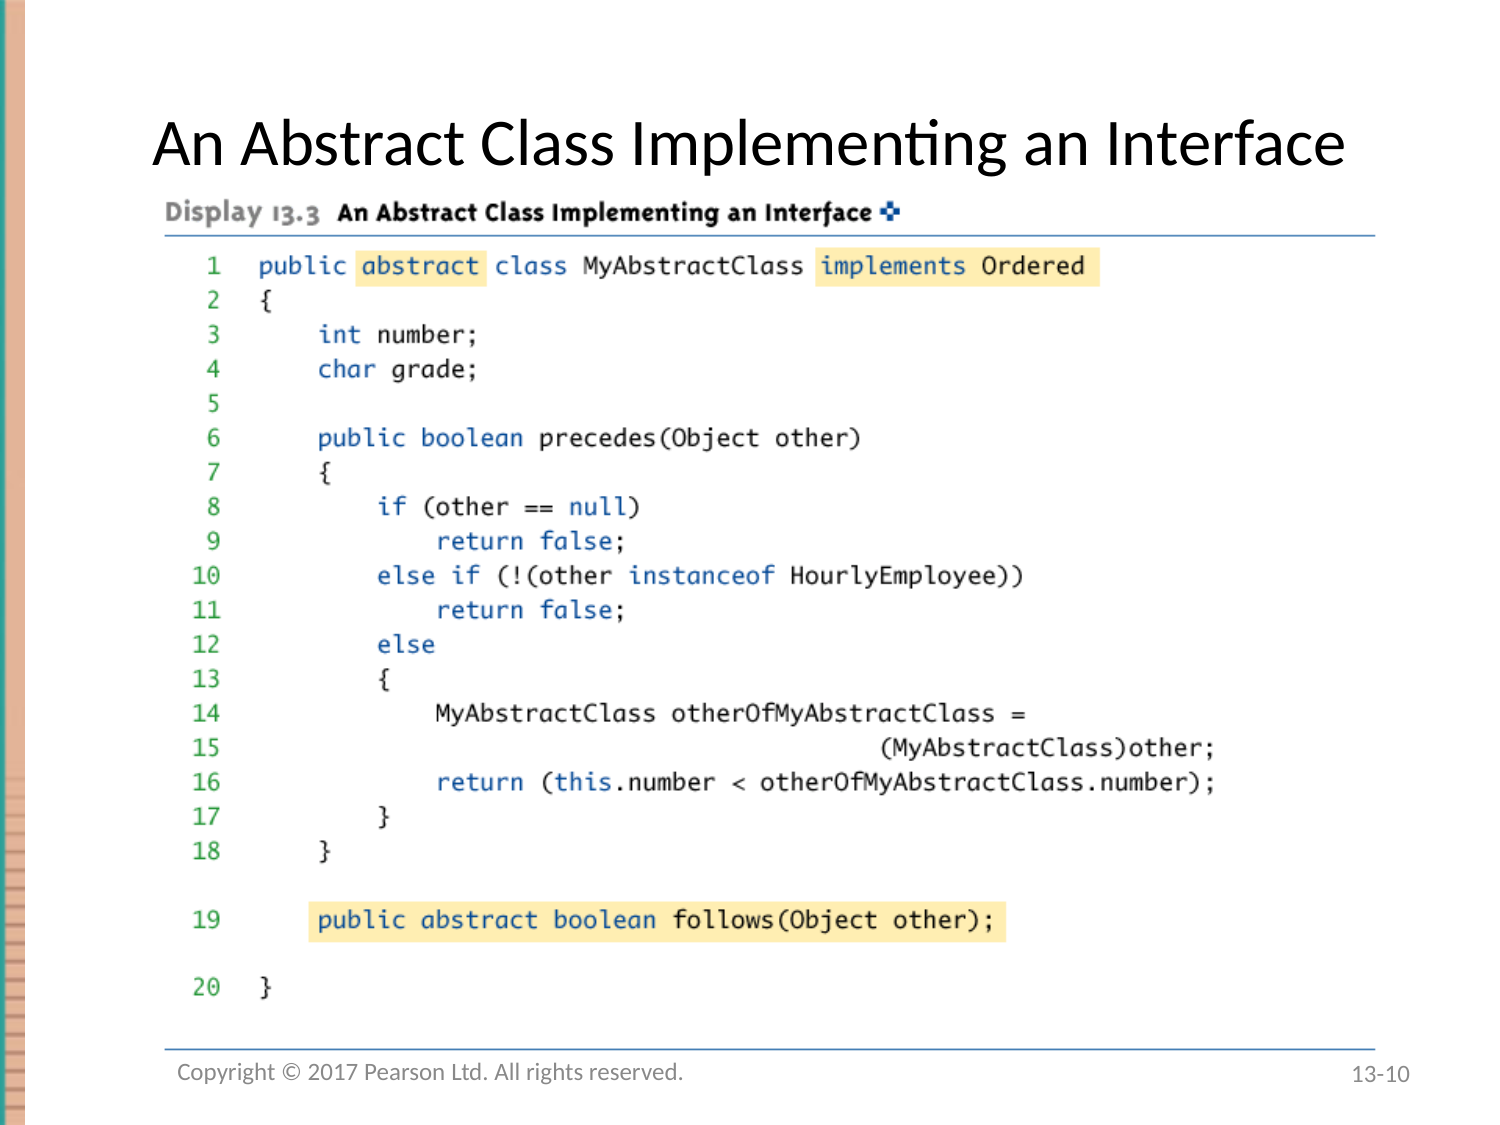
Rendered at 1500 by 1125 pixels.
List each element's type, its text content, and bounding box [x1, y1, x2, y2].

footer Copyright © 2017 Pearson Ltd. All rights reserved. [75, 1040, 788, 1100]
picture [0, 0, 25, 1125]
title An Abstract Class Implementing an Interface [75, 45, 1425, 233]
slide_number 13-10 [1074, 1042, 1425, 1103]
picture [154, 193, 1388, 1063]
